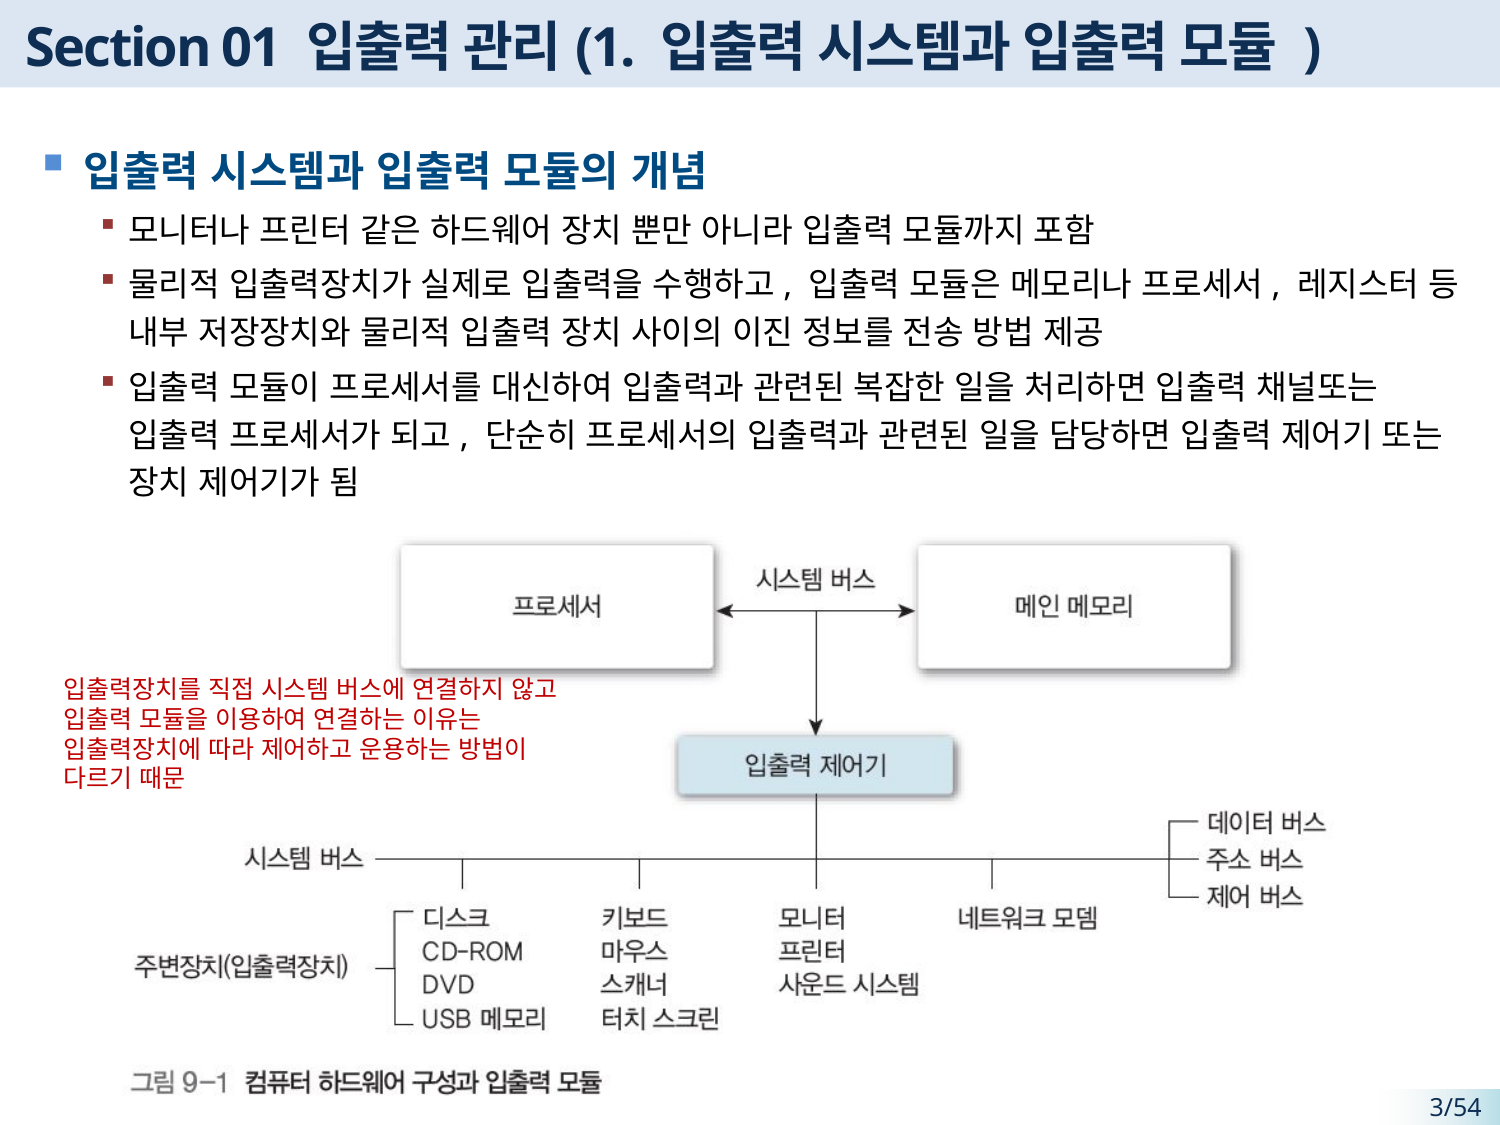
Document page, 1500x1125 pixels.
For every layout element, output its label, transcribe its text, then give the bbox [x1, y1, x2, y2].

list 입출력 시스템과 입출력 모듈의 개념 모니터나 프린터 같은 하드웨어 장치 뿐만 아니라 입출력 모듈까지 포함 물리적 입출력장치가 실제로 입출력을 수행하고, 입출력 모듈은 메모리나 프로세서, 레지스터 등 내부 저장장치와 물리적 입출력 장치 사이의 이진 정보를 전송 방법 제공 입출력 모듈이 프로세서를 대신하여 입출력과 관련된 복잡한 일을 처리하면 입출력 채널또는 입출력 프로세서가 되고, 단순히 프로세서의 입출력과 관련된 일을 담당하면 입출력 제어기 또는 장치 제어기가 됨 [10, 126, 1481, 1057]
picture [122, 525, 1334, 1104]
text_box 입출력장치를 직접 시스템 버스에 연결하지 않고 입출력 모듈을 이용하여 연결하는 이유는 입출력장치에 따라 제어하고 운용하는 방법이 다르기 때문 [48, 665, 117, 801]
title Section 01 입출력 관리(1. 입출력 시스템과 입출력 모듈 ) [10, 5, 1437, 84]
